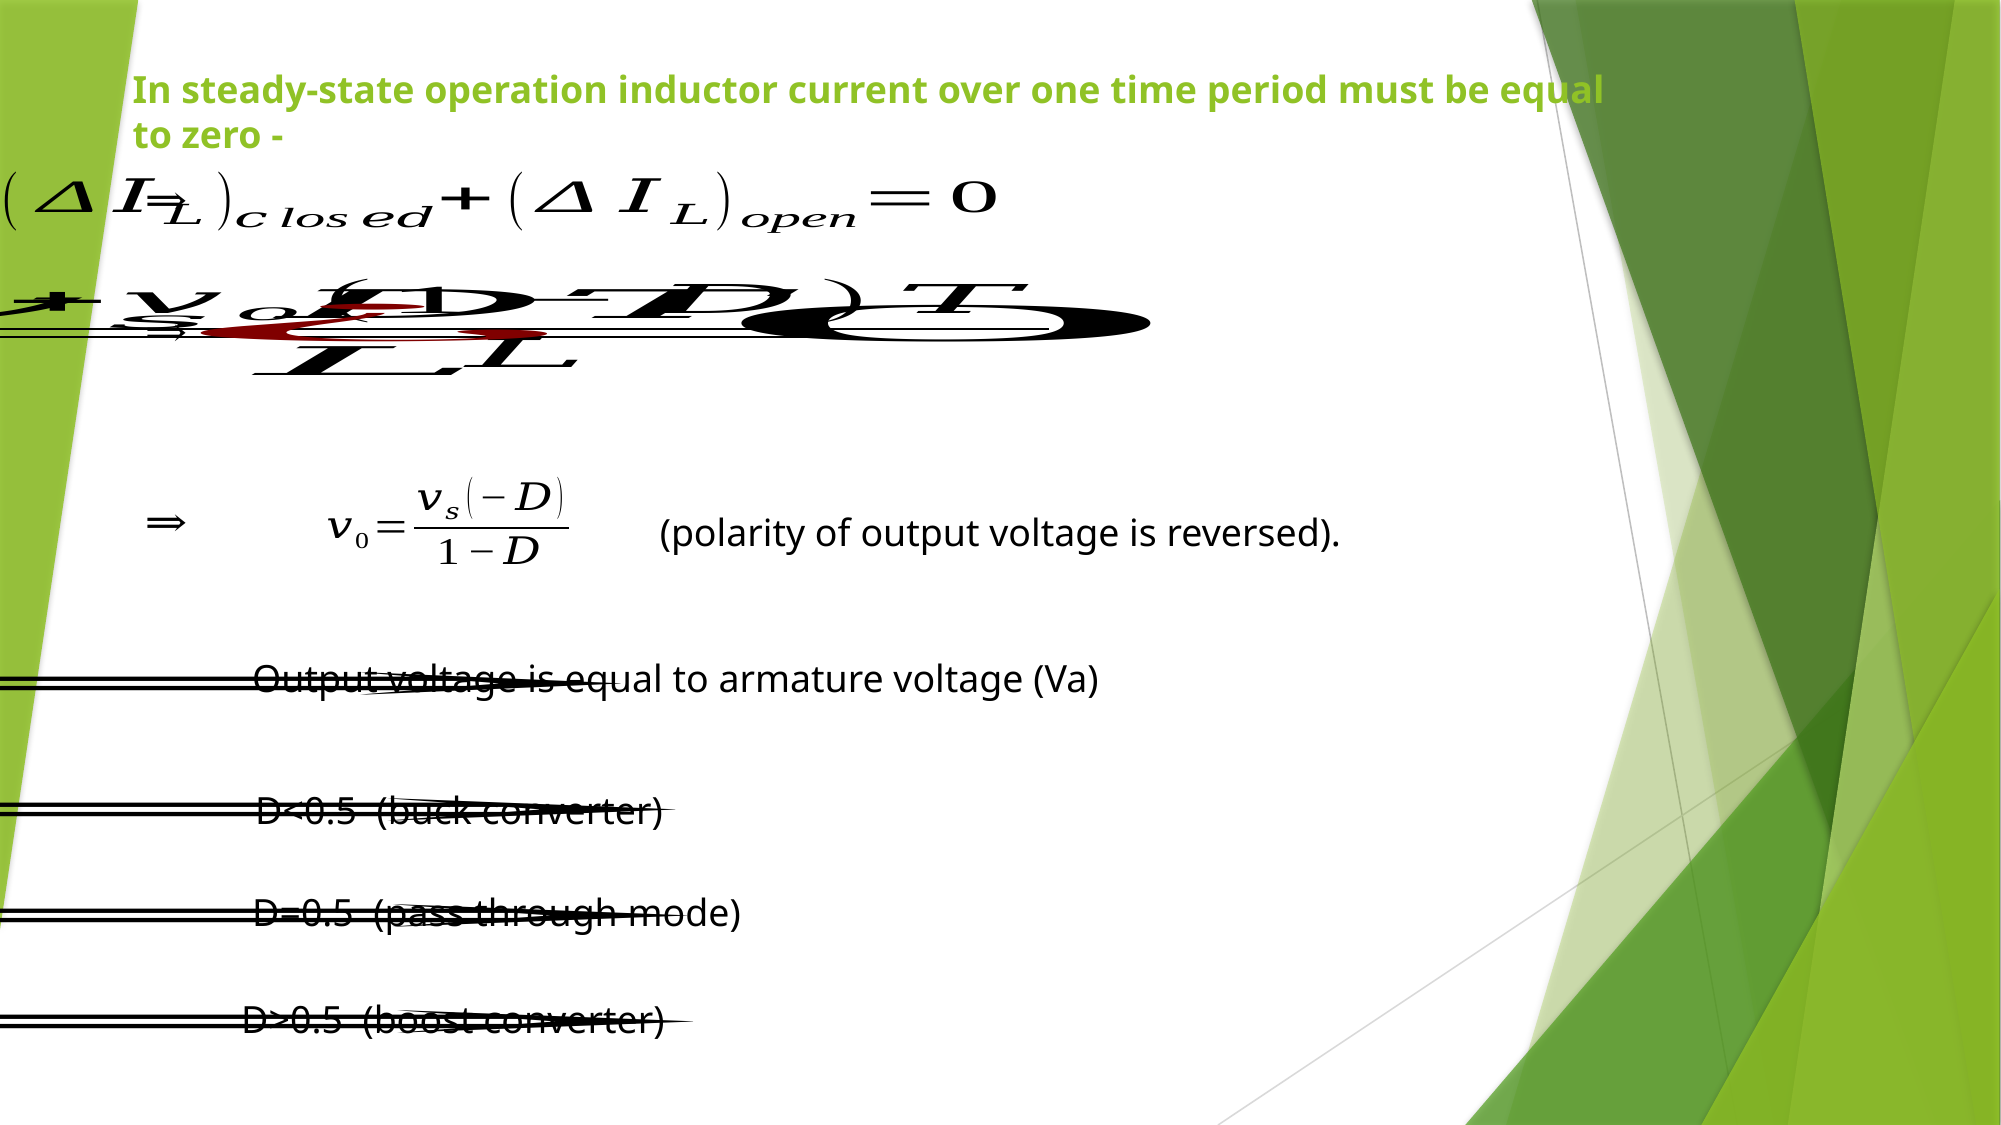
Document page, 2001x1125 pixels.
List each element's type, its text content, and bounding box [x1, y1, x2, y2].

text_box D>0.5 (boost converter) [226, 988, 1448, 1049]
text_box D<0.5 (buck converter) [240, 779, 1462, 840]
text_box D=0.5 (pass through mode) [237, 881, 1459, 942]
text_box Output voltage is equal to armature voltage (Va) [237, 647, 1313, 707]
text_box (polarity of output voltage is reversed). [645, 501, 1721, 562]
text_box In steady-state operation inductor current over one time period must be equal to zero - [117, 58, 1631, 164]
